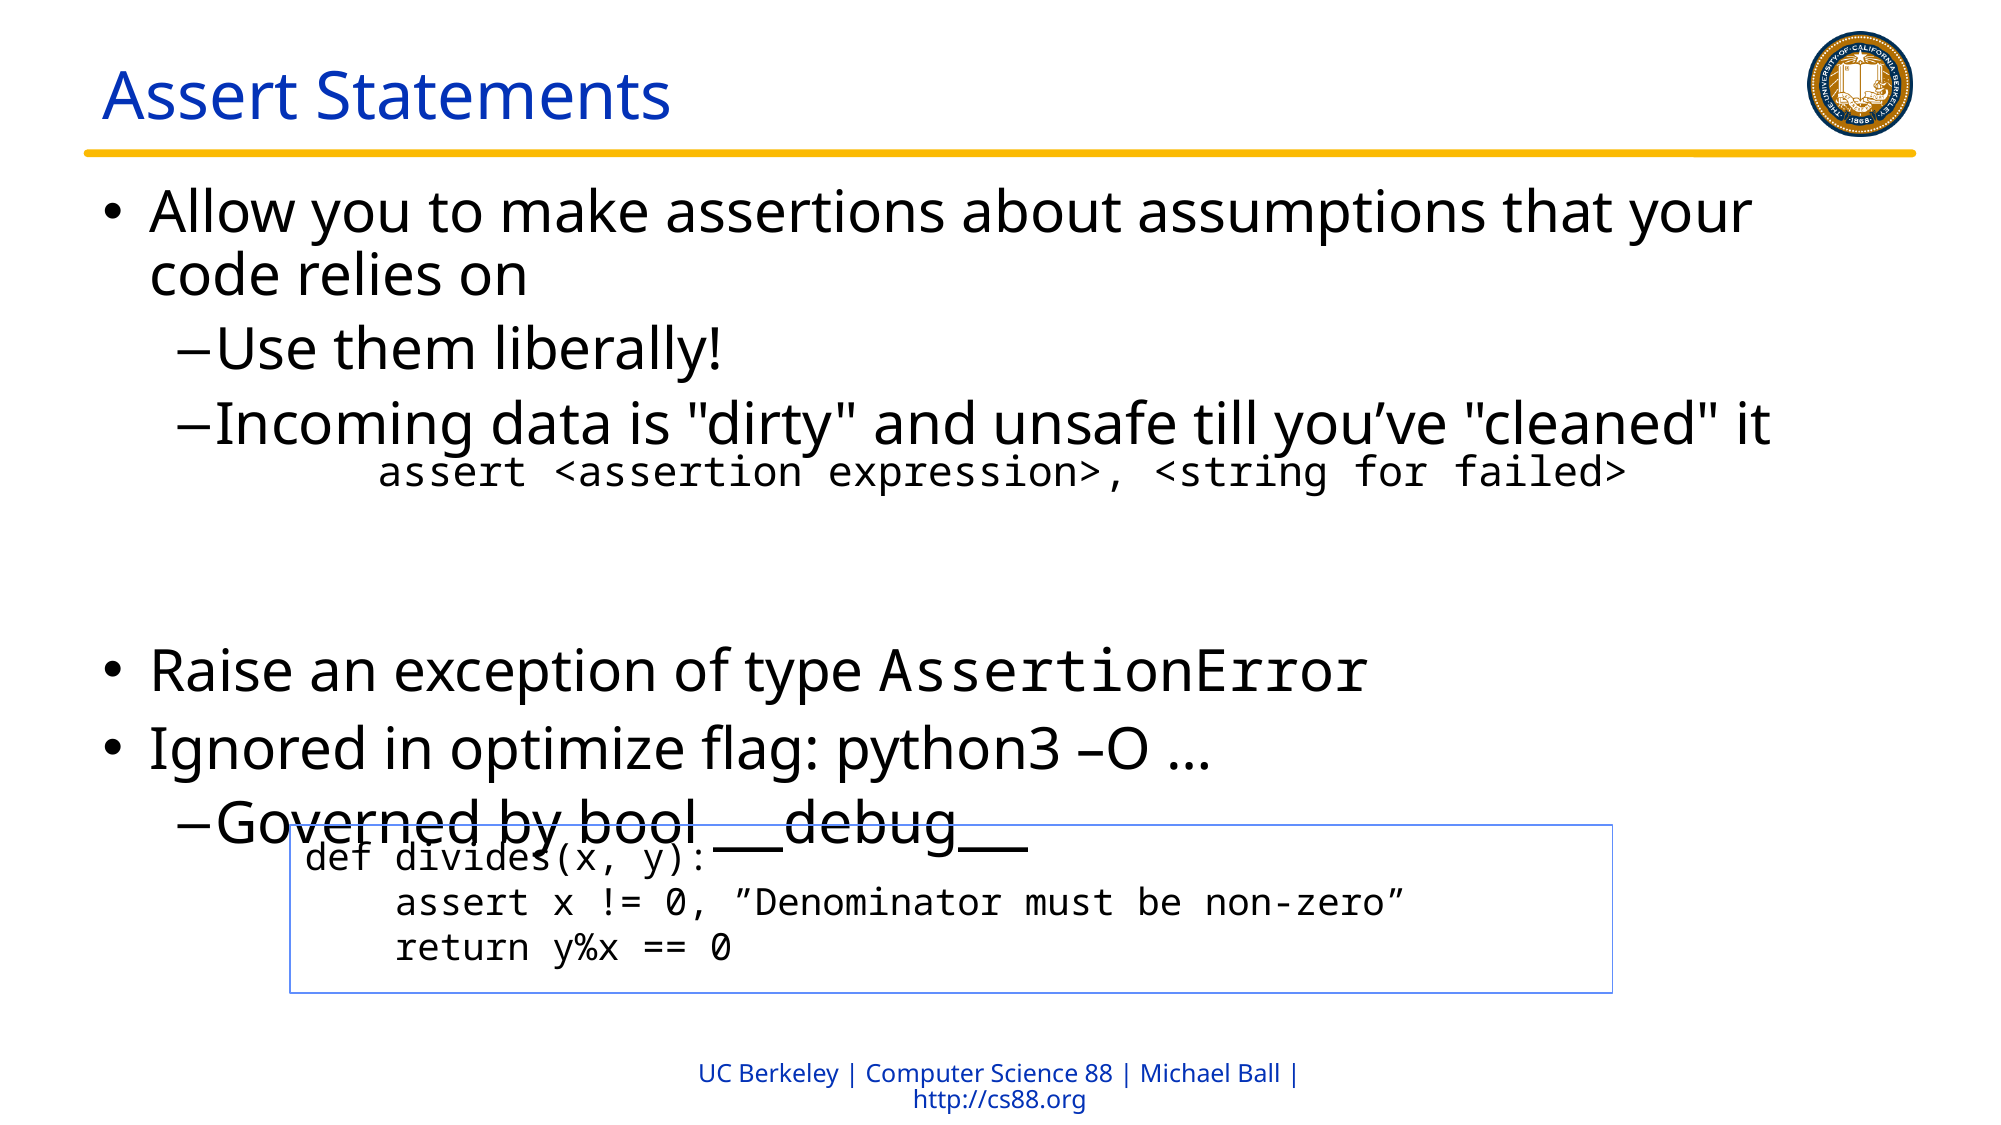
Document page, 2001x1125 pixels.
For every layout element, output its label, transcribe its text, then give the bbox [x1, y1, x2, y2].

text_box def divides(x, y): assert x != 0, ”Denominator must be non-zero” return y%x == 0 [289, 825, 1613, 994]
title Assert Statements [87, 37, 1763, 159]
picture [1807, 31, 1913, 137]
text_box assert <assertion expression>, <string for failed> [362, 437, 1650, 498]
list Allow you to make assertions about assumptions that your code relies on Use them liberally! Incoming data is "dirty" and unsafe till you’ve "cleaned" it Raise an exception of type AssertionError Ignored in optimize flag: python3 –O … Governed by bool __debug__ [87, 174, 1913, 1038]
